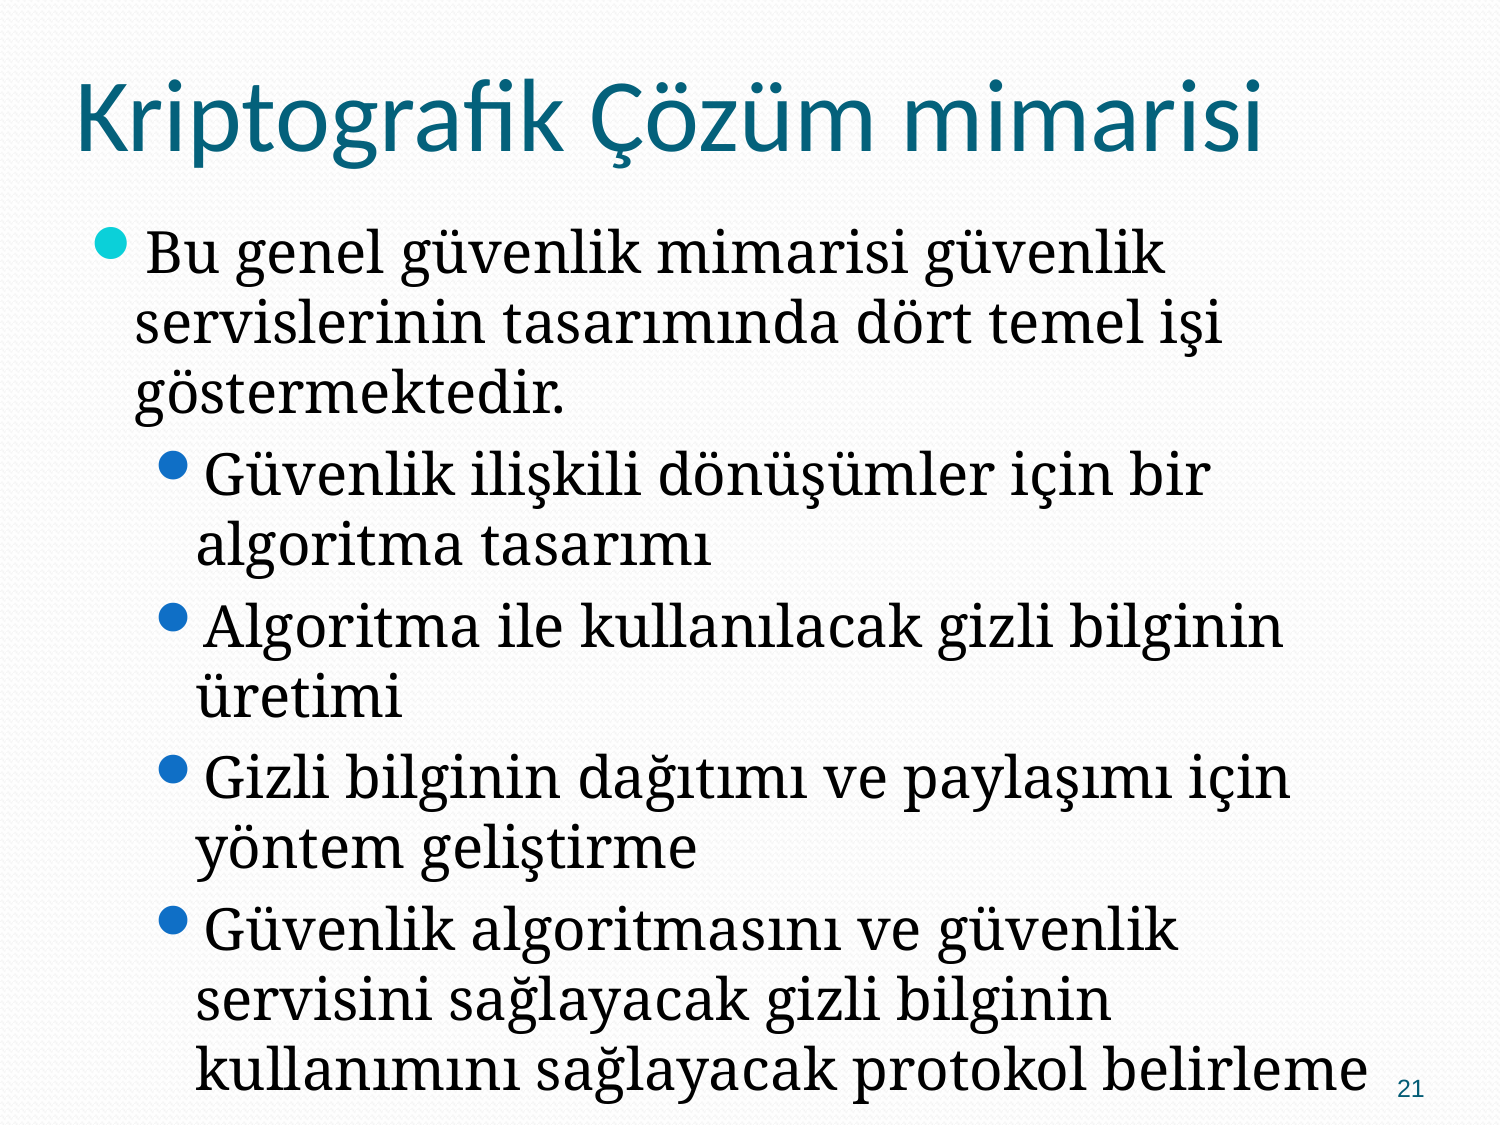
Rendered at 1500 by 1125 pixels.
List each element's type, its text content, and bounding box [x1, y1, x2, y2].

slide_number 21 [1299, 1042, 1425, 1103]
title Kriptografik Çözüm mimarisi [74, 42, 1426, 173]
list Bu genel güvenlik mimarisi güvenlik servislerinin tasarımında dört temel işi göstermektedir. Güvenlik ilişkili dönüşümler için bir algoritma tasarımı Algoritma ile kullanılacak gizli bilginin üretimi Gizli bilginin dağıtımı ve paylaşımı için yöntem geliştirme Güvenlik algoritmasını ve güvenlik servisini sağlayacak gizli bilginin kullanımını sağlayacak protokol belirleme [74, 207, 1426, 1038]
